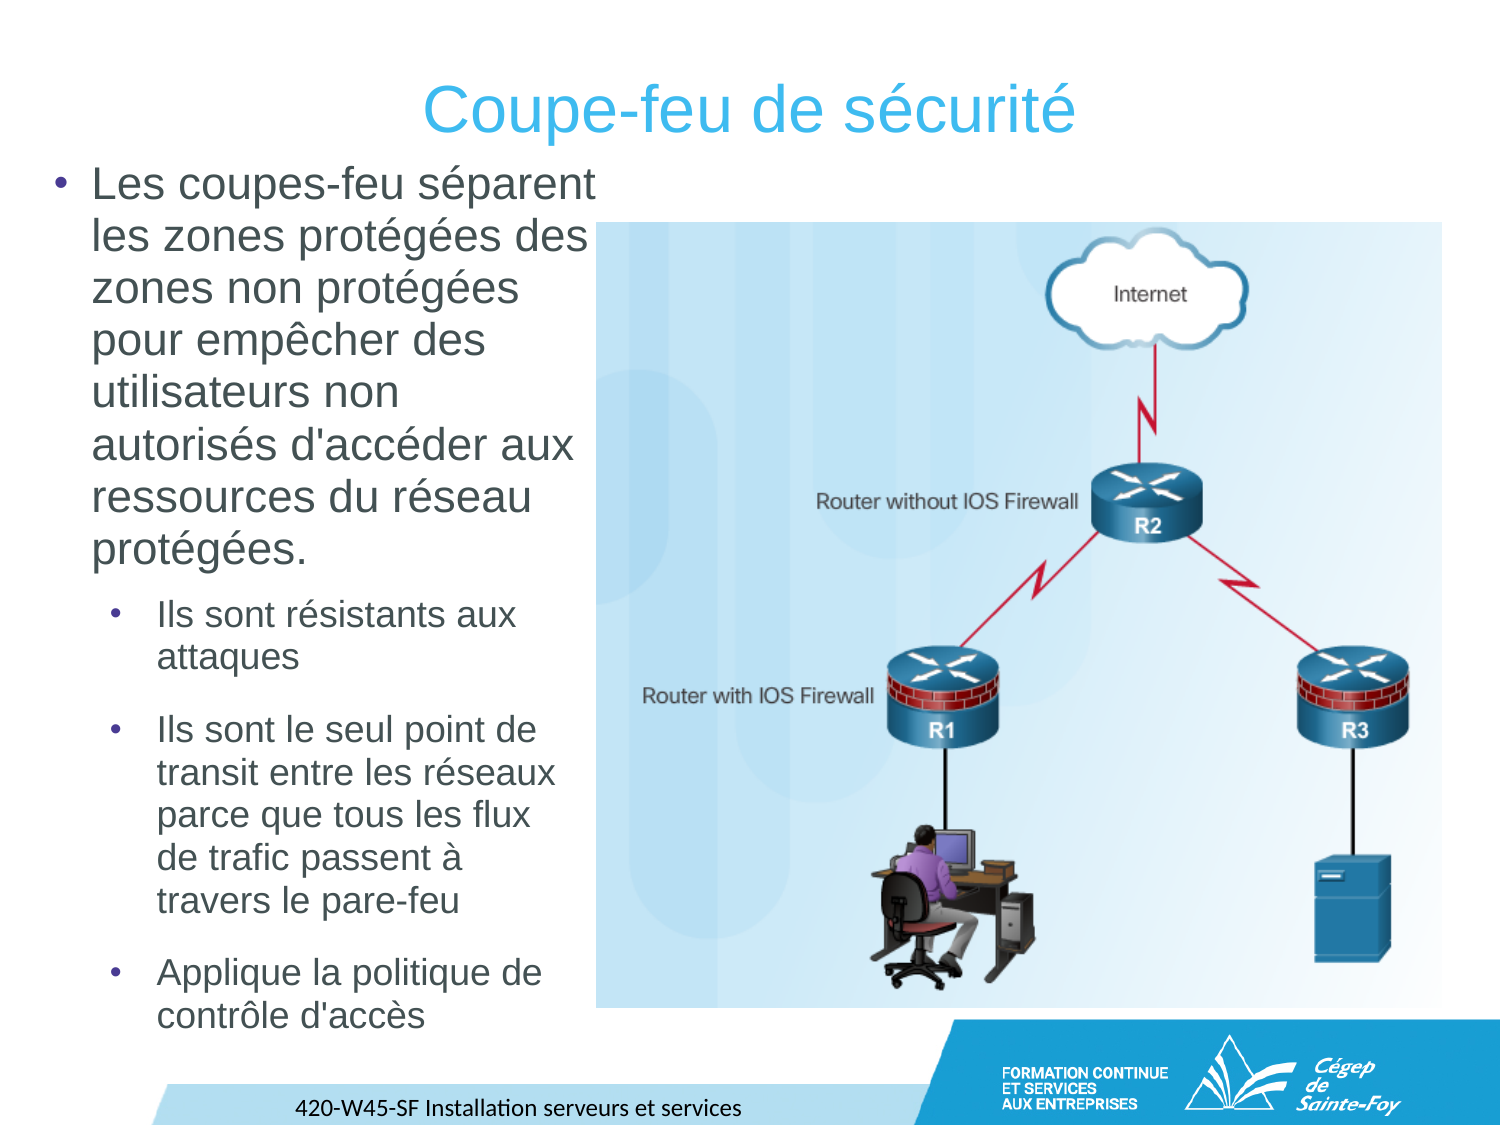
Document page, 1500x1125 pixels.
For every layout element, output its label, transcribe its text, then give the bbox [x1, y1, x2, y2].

picture [0, 0, 1500, 1125]
title Coupe-feu de sécurité [112, 50, 1388, 163]
text_box Les coupes-feu séparent les zones protégées des zones non protégées pour empêcher des utilisateurs non autorisés d'accéder aux ressources du réseau protégées. [39, 149, 613, 500]
text_box Ils sont résistants aux attaques Ils sont le seul point de transit entre les réseaux parce que tous les flux de trafic passent à travers le pare-feu Applique la politique de contrôle d'accès [57, 585, 597, 1075]
